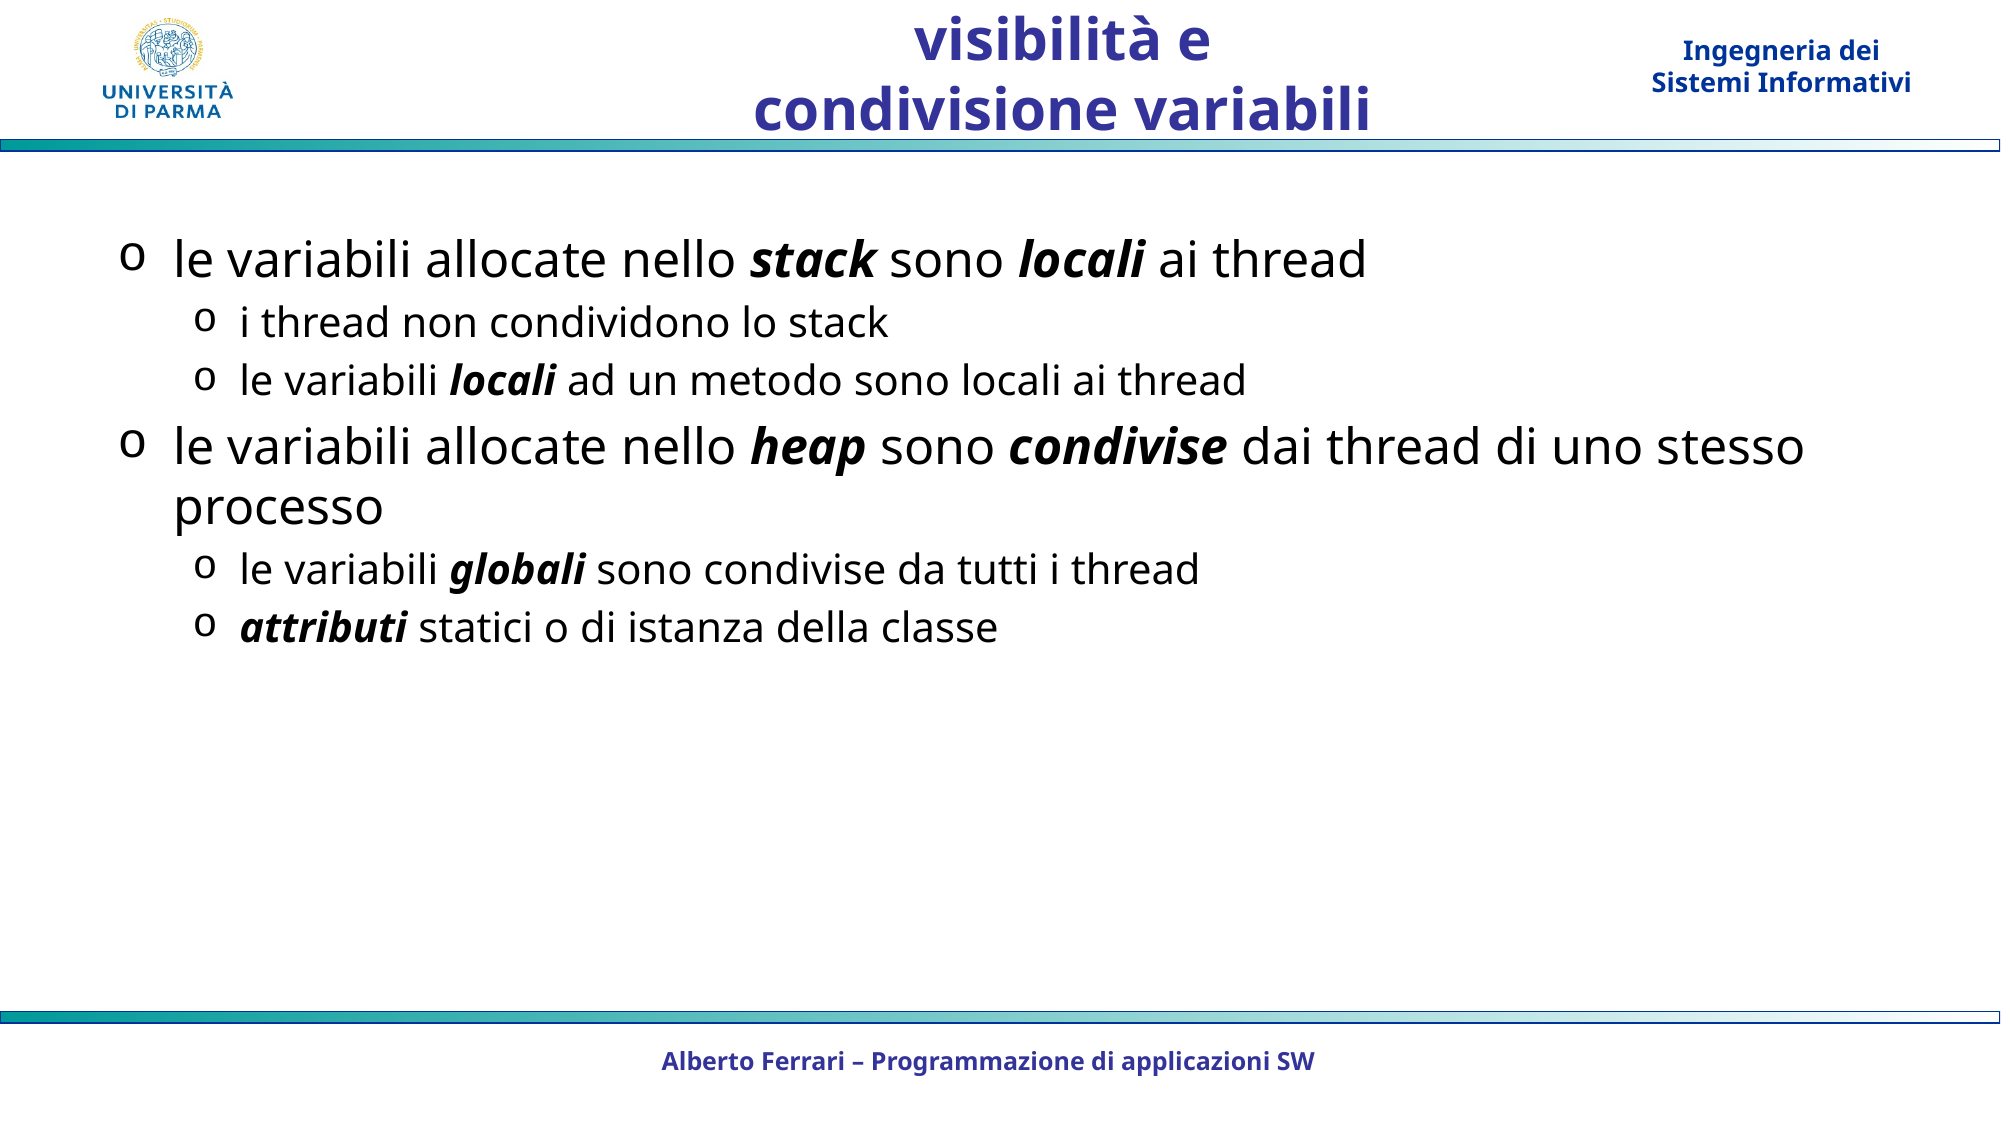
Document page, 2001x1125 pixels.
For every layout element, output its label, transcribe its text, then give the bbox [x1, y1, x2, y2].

title visibilità e condivisione variabili [559, 19, 1583, 126]
list le variabili allocate nello stack sono locali ai thread i thread non condividono lo stack le variabili locali ad un metodo sono locali ai thread le variabili allocate nello heap sono condivise dai thread di uno stesso processo le variabili globali sono condivise da tutti i thread attributi statici o di istanza della classe [102, 220, 1903, 963]
footer Alberto Ferrari – Programmazione di applicazioni SW [366, 1037, 1611, 1092]
picture [103, 18, 233, 118]
